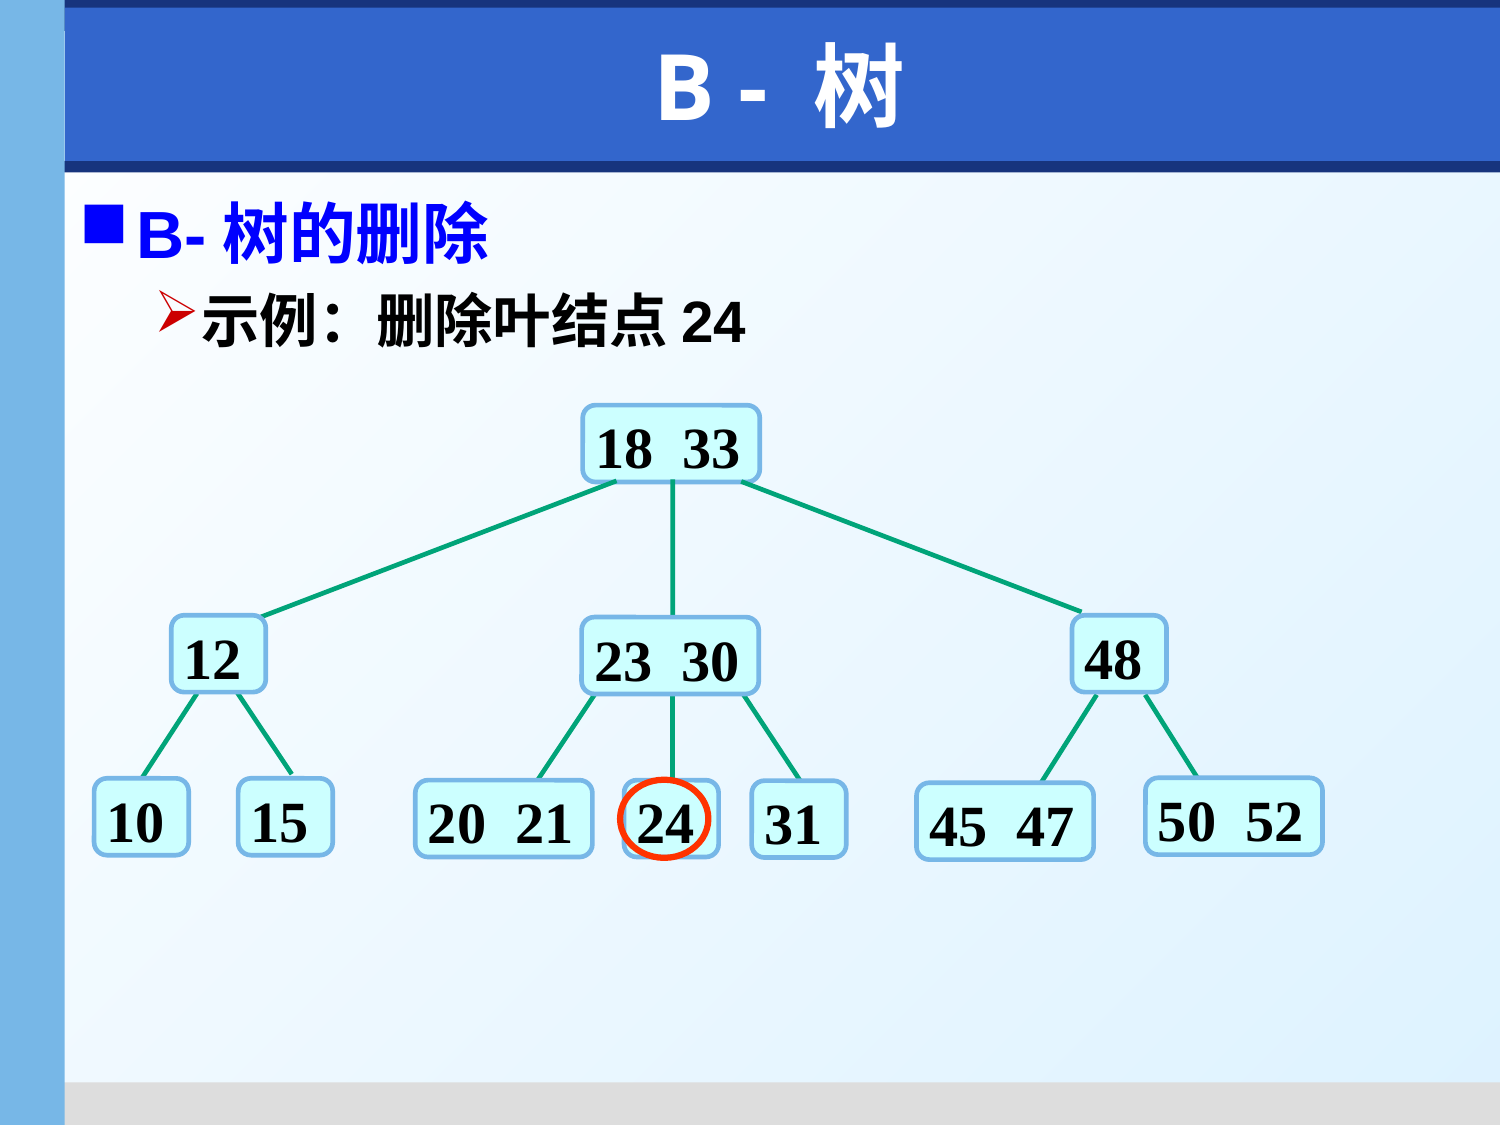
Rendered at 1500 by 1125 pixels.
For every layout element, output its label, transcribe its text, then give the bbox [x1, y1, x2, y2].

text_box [93, 404, 1323, 860]
list B-树的删除 示例：删除叶结点24 [64, 184, 1471, 1071]
title B - 树 [88, 19, 1471, 149]
